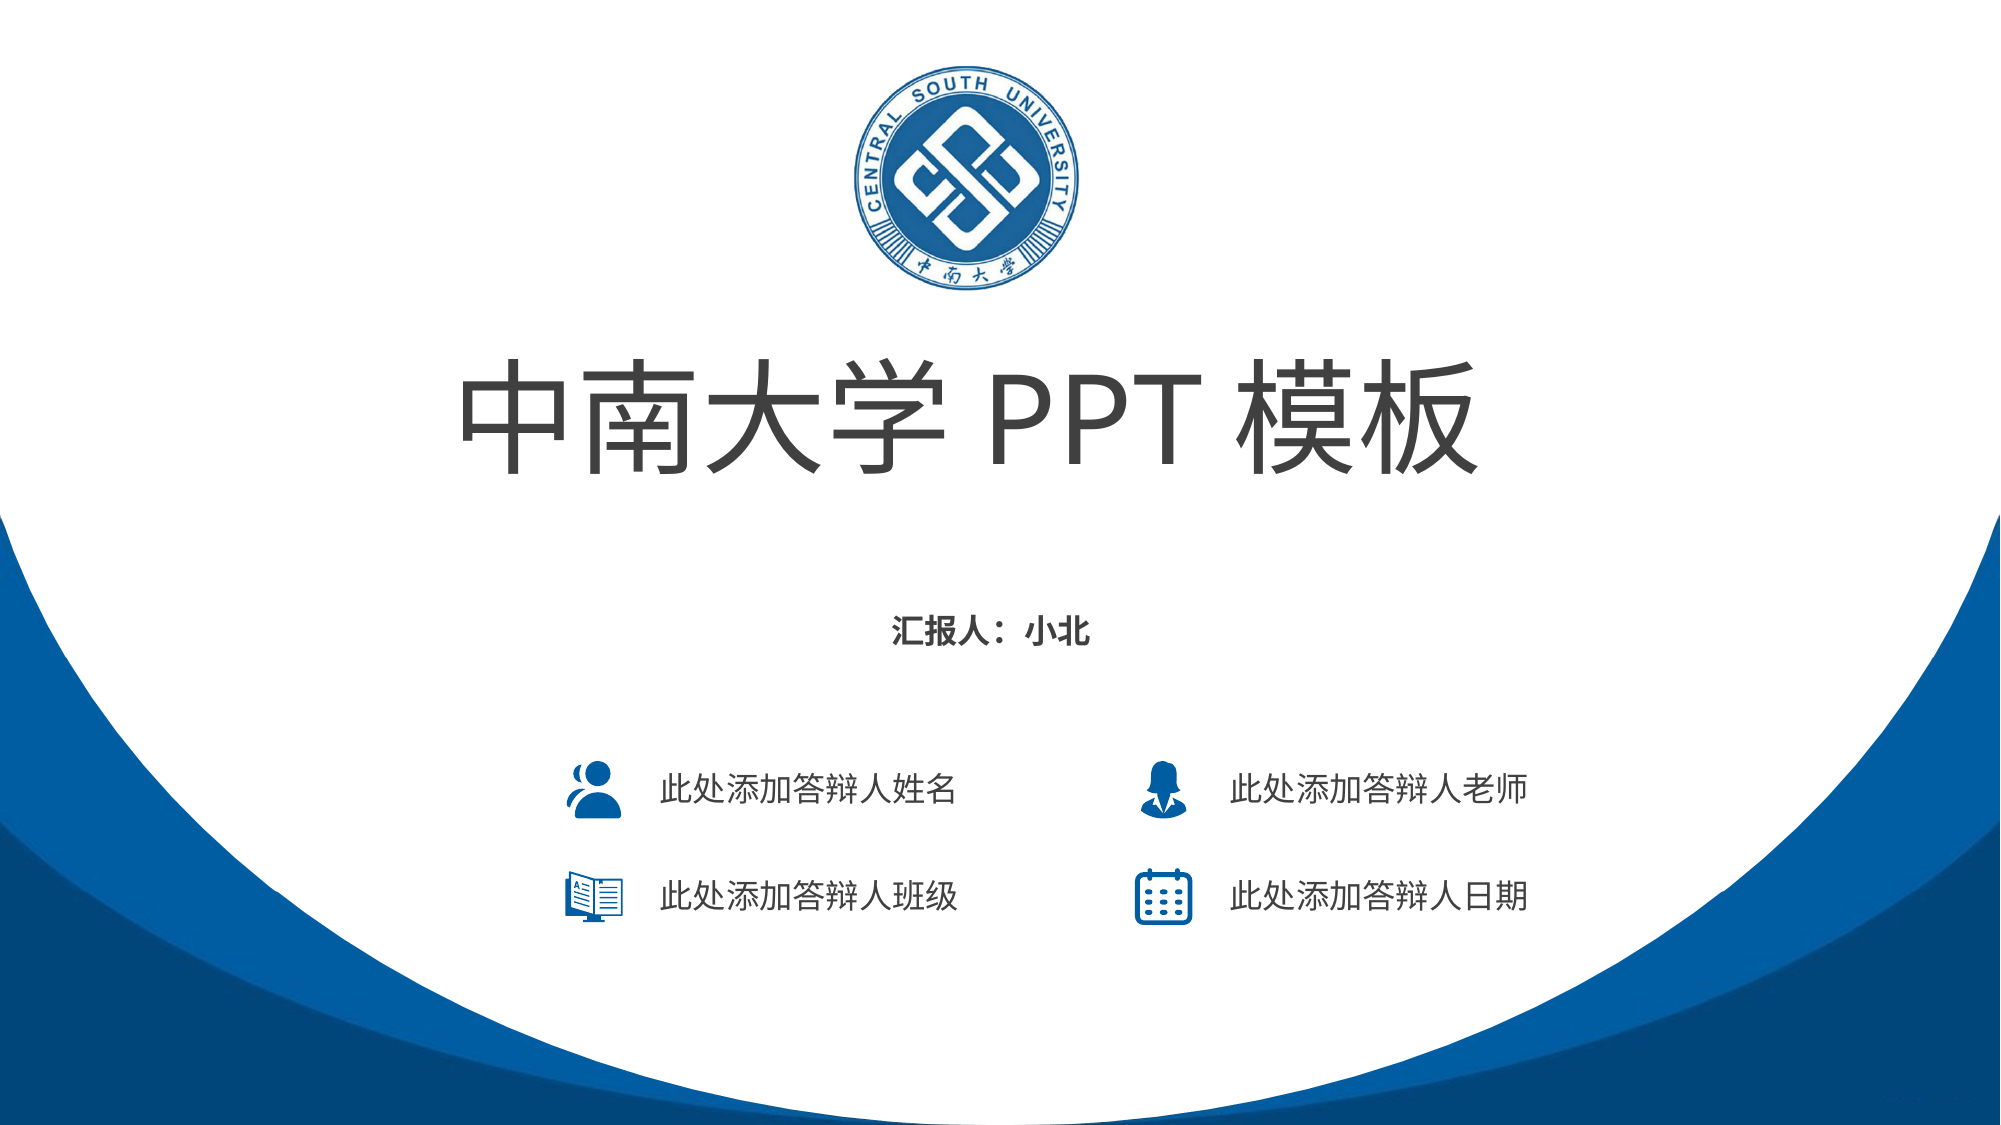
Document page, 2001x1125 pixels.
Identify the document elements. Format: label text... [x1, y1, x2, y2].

text_box [1141, 760, 1187, 819]
text_box [566, 788, 586, 808]
text_box 此处添加答辩人日期 [1214, 867, 1633, 923]
text_box 此处添加答辩人班级 [645, 867, 1063, 923]
text_box 此处添加答辩人姓名 [645, 760, 1063, 816]
text_box [564, 870, 624, 924]
text_box 中南大学PPT模板 [419, 332, 1516, 498]
text_box [574, 792, 622, 819]
text_box [585, 760, 611, 787]
text_box 汇报人：小北 [891, 609, 1187, 650]
picture [0, 0, 2000, 1125]
text_box [1134, 868, 1193, 925]
text_box [573, 764, 582, 783]
text_box 此处添加答辩人老师 [1214, 760, 1633, 816]
